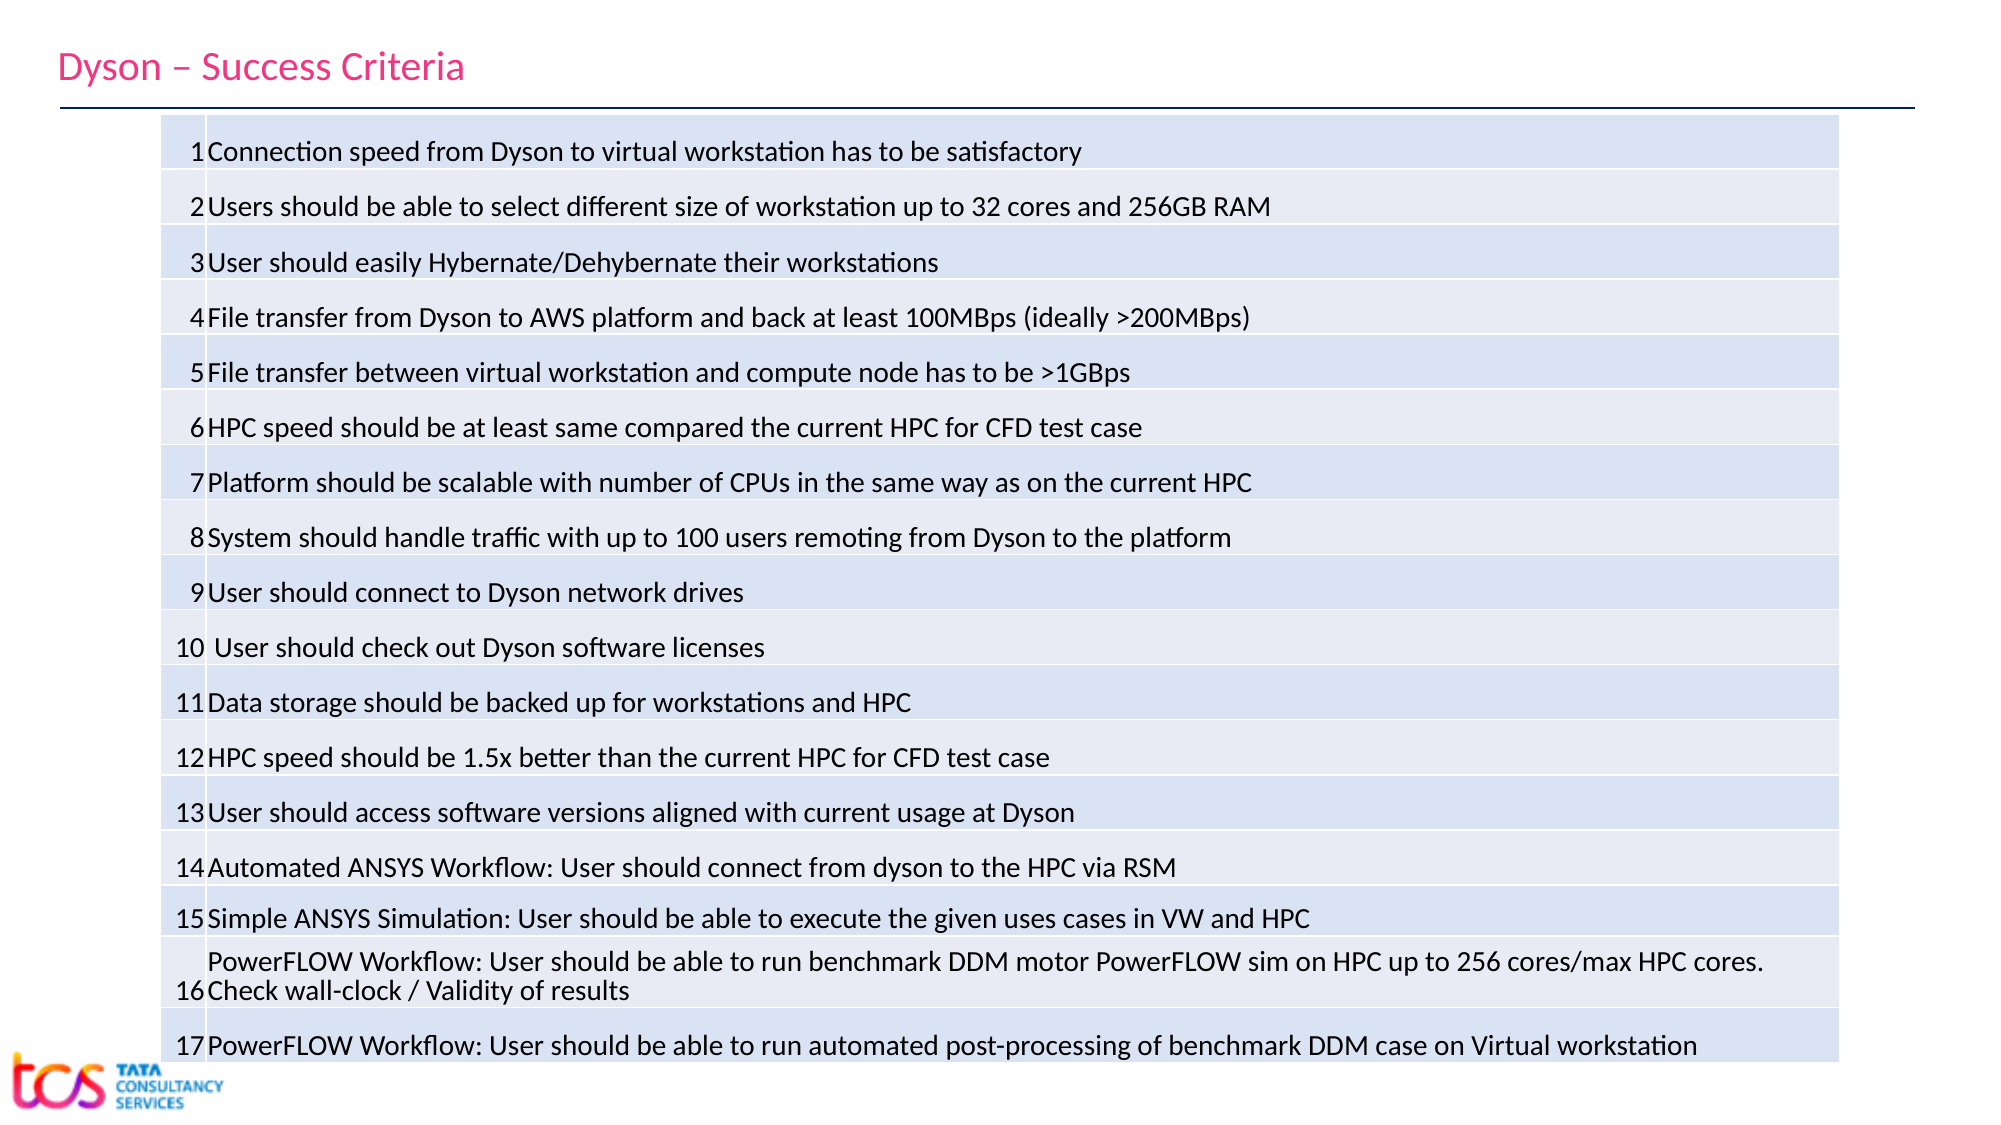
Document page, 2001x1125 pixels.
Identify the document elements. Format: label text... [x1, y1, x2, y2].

table_cell 5 [161, 335, 205, 388]
table_header Connection speed from Dyson to virtual workstation has to be satisfactory [207, 115, 1839, 168]
table_cell Users should be able to select different size of workstation up to 32 cores and 256GB RAM [207, 170, 1839, 223]
table_cell File transfer from Dyson to AWS platform and back at least 100MBps (ideally >200MBps) [207, 280, 1839, 333]
table_cell 7 [161, 445, 205, 499]
table_cell 15 [161, 886, 205, 935]
table_cell File transfer between virtual workstation and compute node has to be >1GBps [207, 335, 1839, 388]
table_cell 2 [161, 170, 205, 223]
table_cell 8 [161, 500, 205, 554]
table_cell 13 [161, 776, 205, 829]
table_cell User should access software versions aligned with current usage at Dyson [207, 776, 1839, 829]
table_cell User should connect to Dyson network drives [207, 555, 1839, 609]
picture [0, 1048, 230, 1125]
text_box Dyson – Success Criteria [37, 28, 1642, 134]
table_cell Platform should be scalable with number of CPUs in the same way as on the current HPC [207, 445, 1839, 499]
table_cell Data storage should be backed up for workstations and HPC [207, 665, 1839, 719]
table_cell HPC speed should be at least same compared the current HPC for CFD test case [207, 390, 1839, 444]
table_cell Automated ANSYS Workflow: User should connect from dyson to the HPC via RSM [207, 831, 1839, 884]
table_cell 17 [161, 1008, 205, 1062]
table_cell User should easily Hybernate/Dehybernate their workstations [207, 225, 1839, 278]
table_cell 14 [161, 831, 205, 884]
table_cell 11 [161, 665, 205, 719]
table_cell 12 [161, 720, 205, 774]
table_header 1 [161, 115, 205, 168]
table_cell Simple ANSYS Simulation: User should be able to execute the given uses cases in VW and HPC [207, 886, 1839, 935]
table_cell 16 [161, 937, 205, 1007]
table_cell User should check out Dyson software licenses [207, 610, 1839, 664]
table_cell PowerFLOW Workflow: User should be able to run benchmark DDM motor PowerFLOW sim on HPC up to 256 cores/max HPC cores. Check wall-clock / Validity of results [207, 937, 1839, 1007]
table_cell 6 [161, 390, 205, 444]
table_cell PowerFLOW Workflow: User should be able to run automated post-processing of benchmark DDM case on Virtual workstation [207, 1008, 1839, 1062]
table_cell System should handle traffic with up to 100 users remoting from Dyson to the platform [207, 500, 1839, 554]
table_cell 3 [161, 225, 205, 278]
table_cell HPC speed should be 1.5x better than the current HPC for CFD test case [207, 720, 1839, 774]
table_cell 10 [161, 610, 205, 664]
table_cell 9 [161, 555, 205, 609]
table_cell 4 [161, 280, 205, 333]
